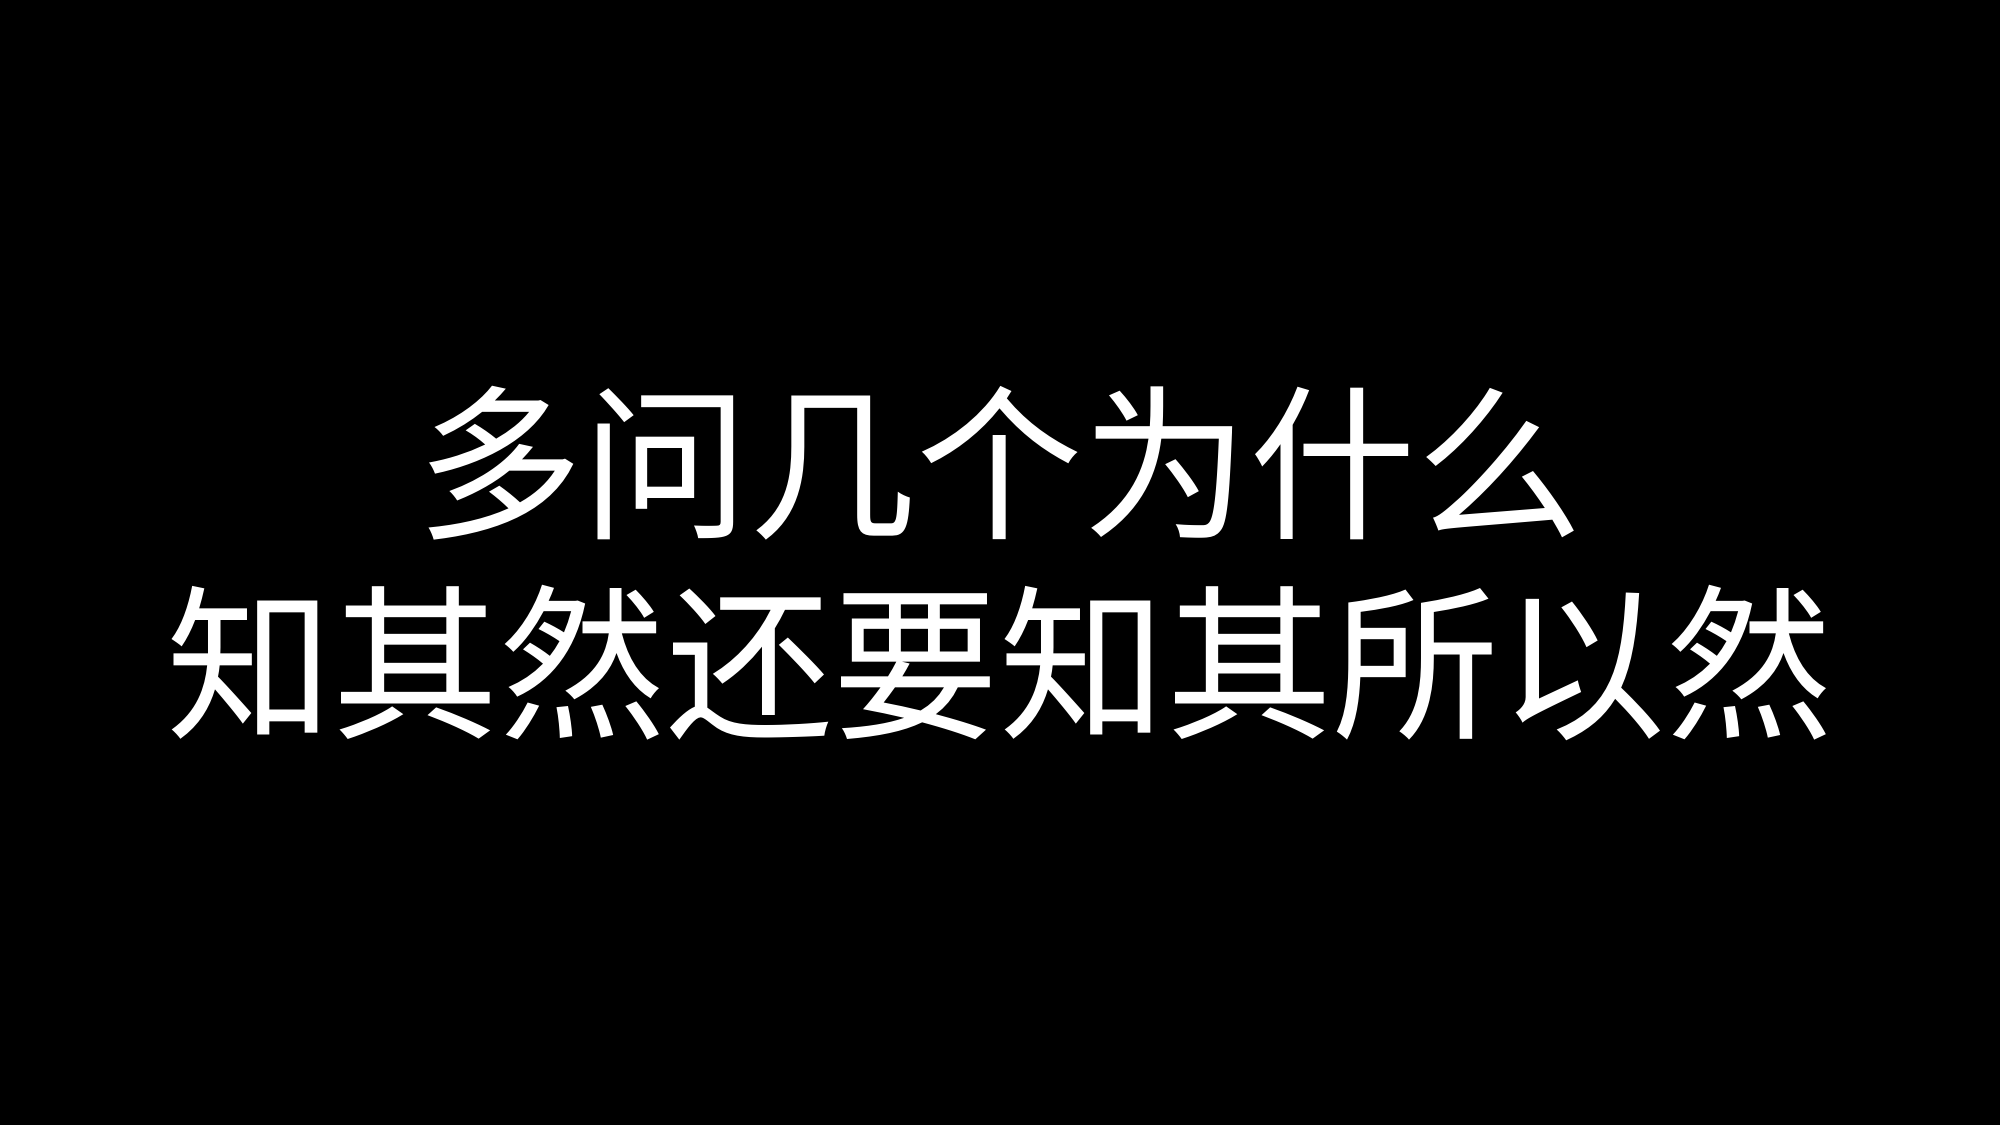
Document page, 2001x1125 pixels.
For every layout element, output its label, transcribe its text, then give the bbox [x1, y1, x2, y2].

text_box 多问几个为什么 知其然还要知其所以然 [137, 352, 1863, 768]
